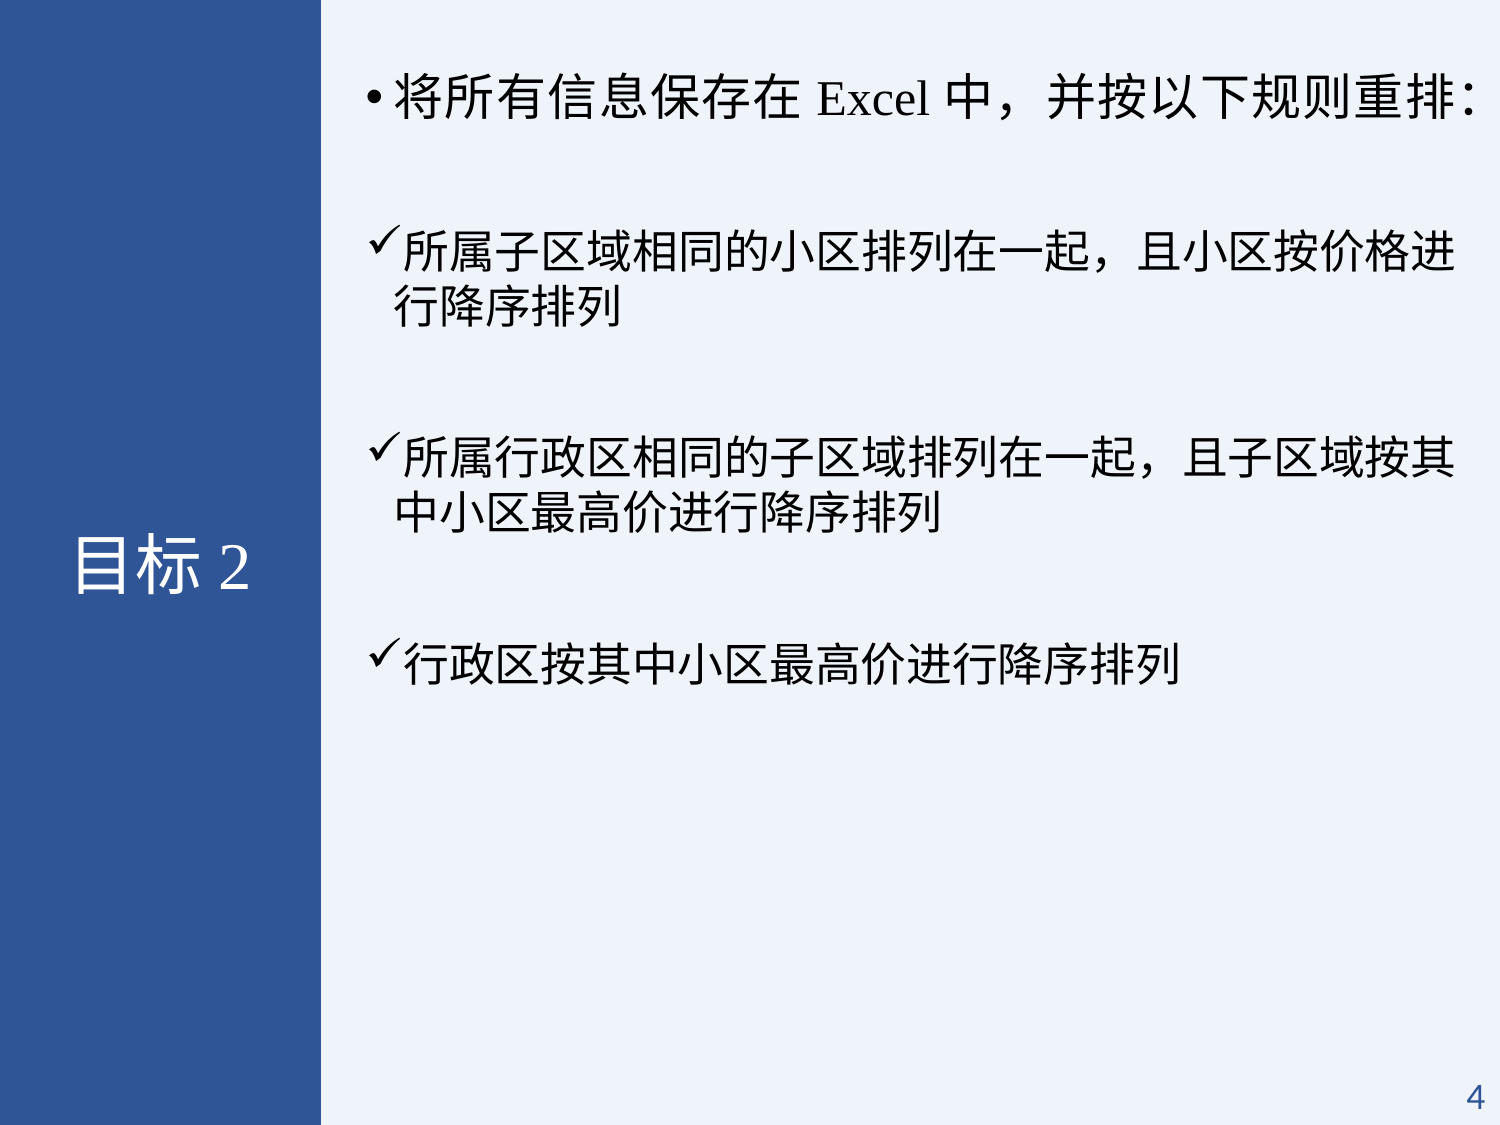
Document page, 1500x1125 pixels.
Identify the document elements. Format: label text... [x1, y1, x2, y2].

list 目标2 [7, 164, 314, 961]
list 将所有信息保存在Excel中，并按以下规则重排： 所属子区域相同的小区排列在一起，且小区按价格进行降序排列 所属行政区相同的子区域排列在一起，且子区域按其中小区最高价进行降序排列 行政区按其中小区最高价进行降序排列 [350, 58, 1472, 1053]
